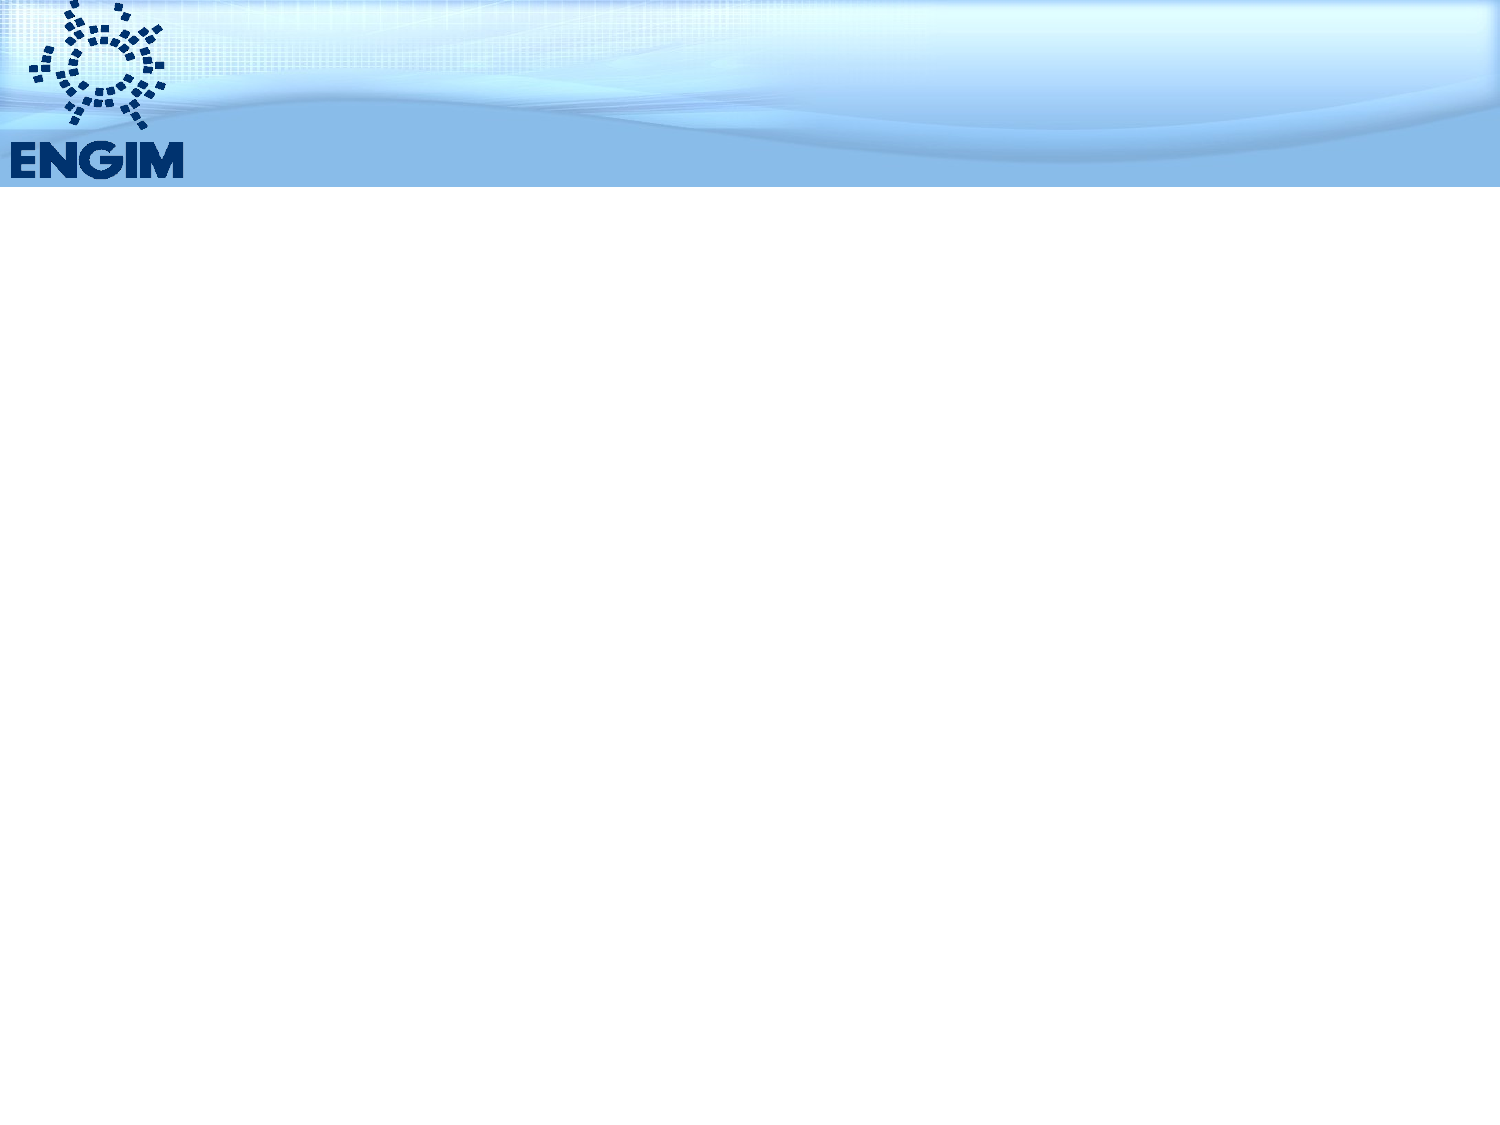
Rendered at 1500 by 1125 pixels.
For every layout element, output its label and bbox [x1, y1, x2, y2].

picture [0, 0, 1500, 187]
